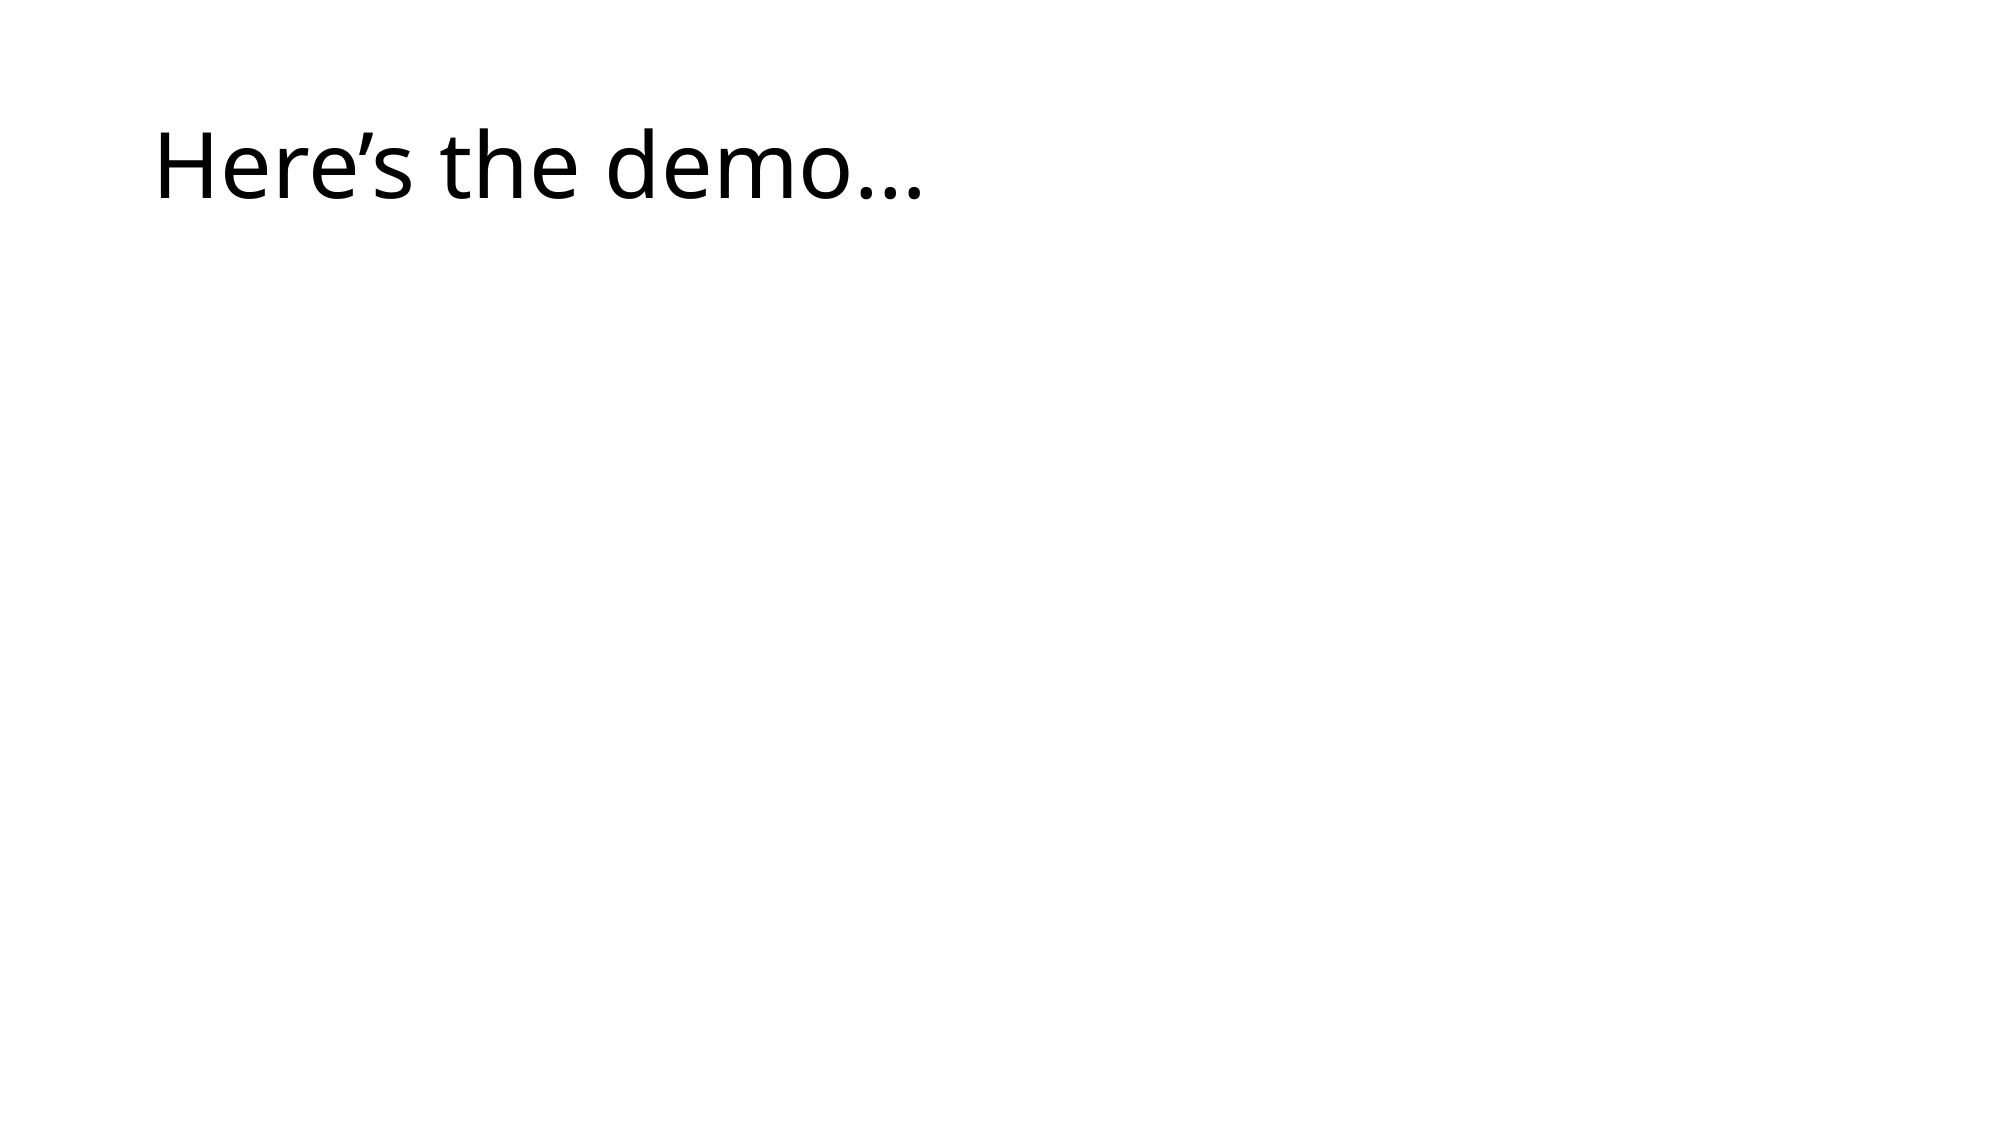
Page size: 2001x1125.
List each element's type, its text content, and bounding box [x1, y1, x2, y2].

title Here’s the demo… [137, 59, 1863, 278]
